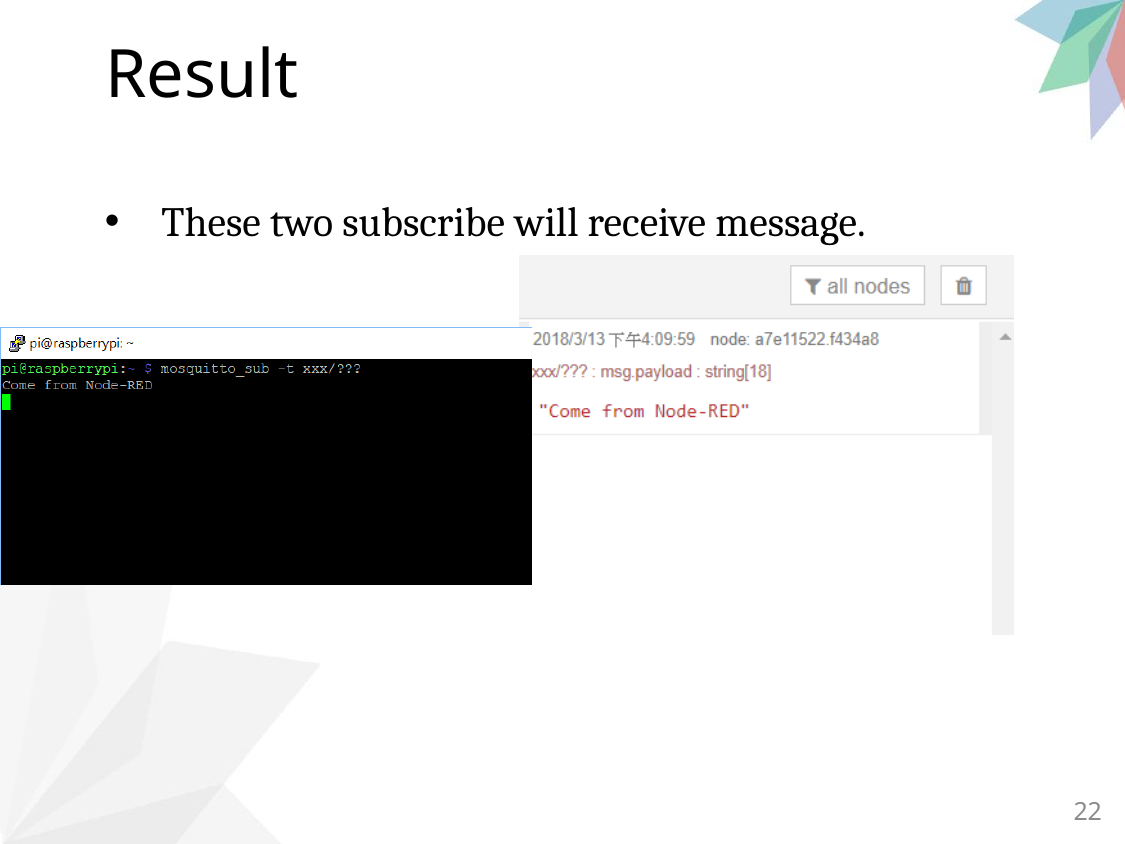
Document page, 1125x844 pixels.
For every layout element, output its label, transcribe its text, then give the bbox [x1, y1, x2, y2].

slide_number 22 [863, 789, 1117, 835]
title Result [90, 25, 1035, 118]
picture [0, 0, 1125, 844]
list These two subscribe will receive message. [90, 187, 1035, 813]
